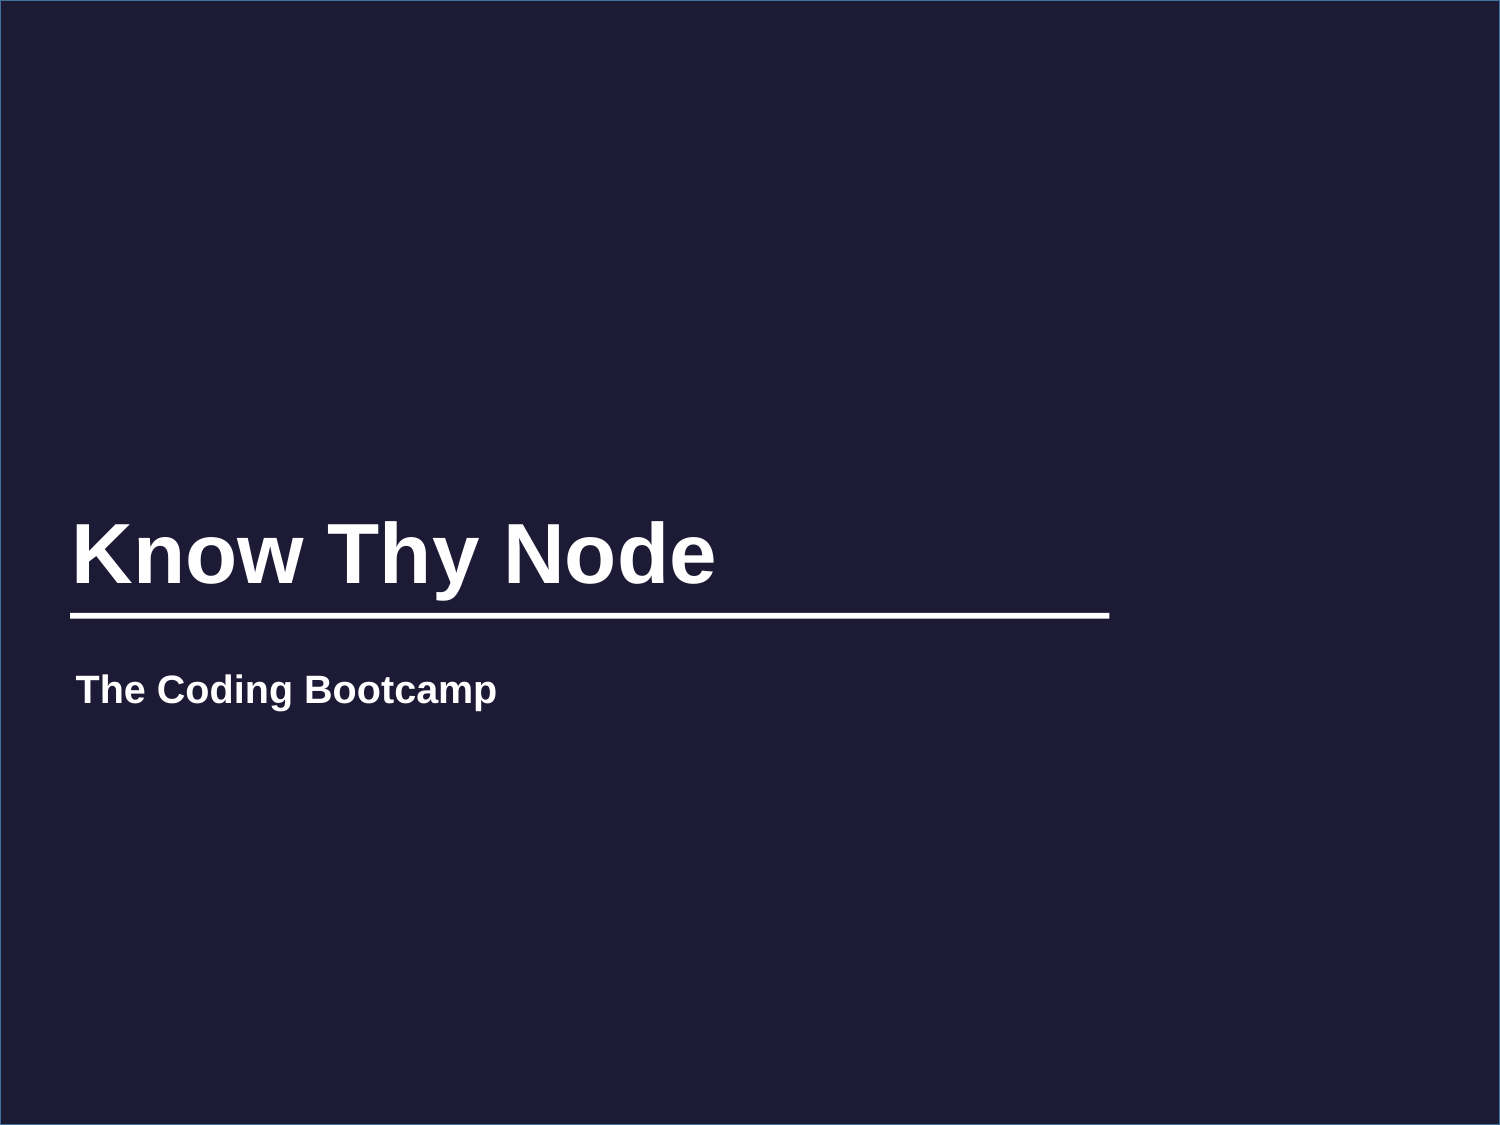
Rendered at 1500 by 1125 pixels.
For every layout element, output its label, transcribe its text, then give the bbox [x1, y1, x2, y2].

title Know Thy Node [63, 483, 1415, 628]
